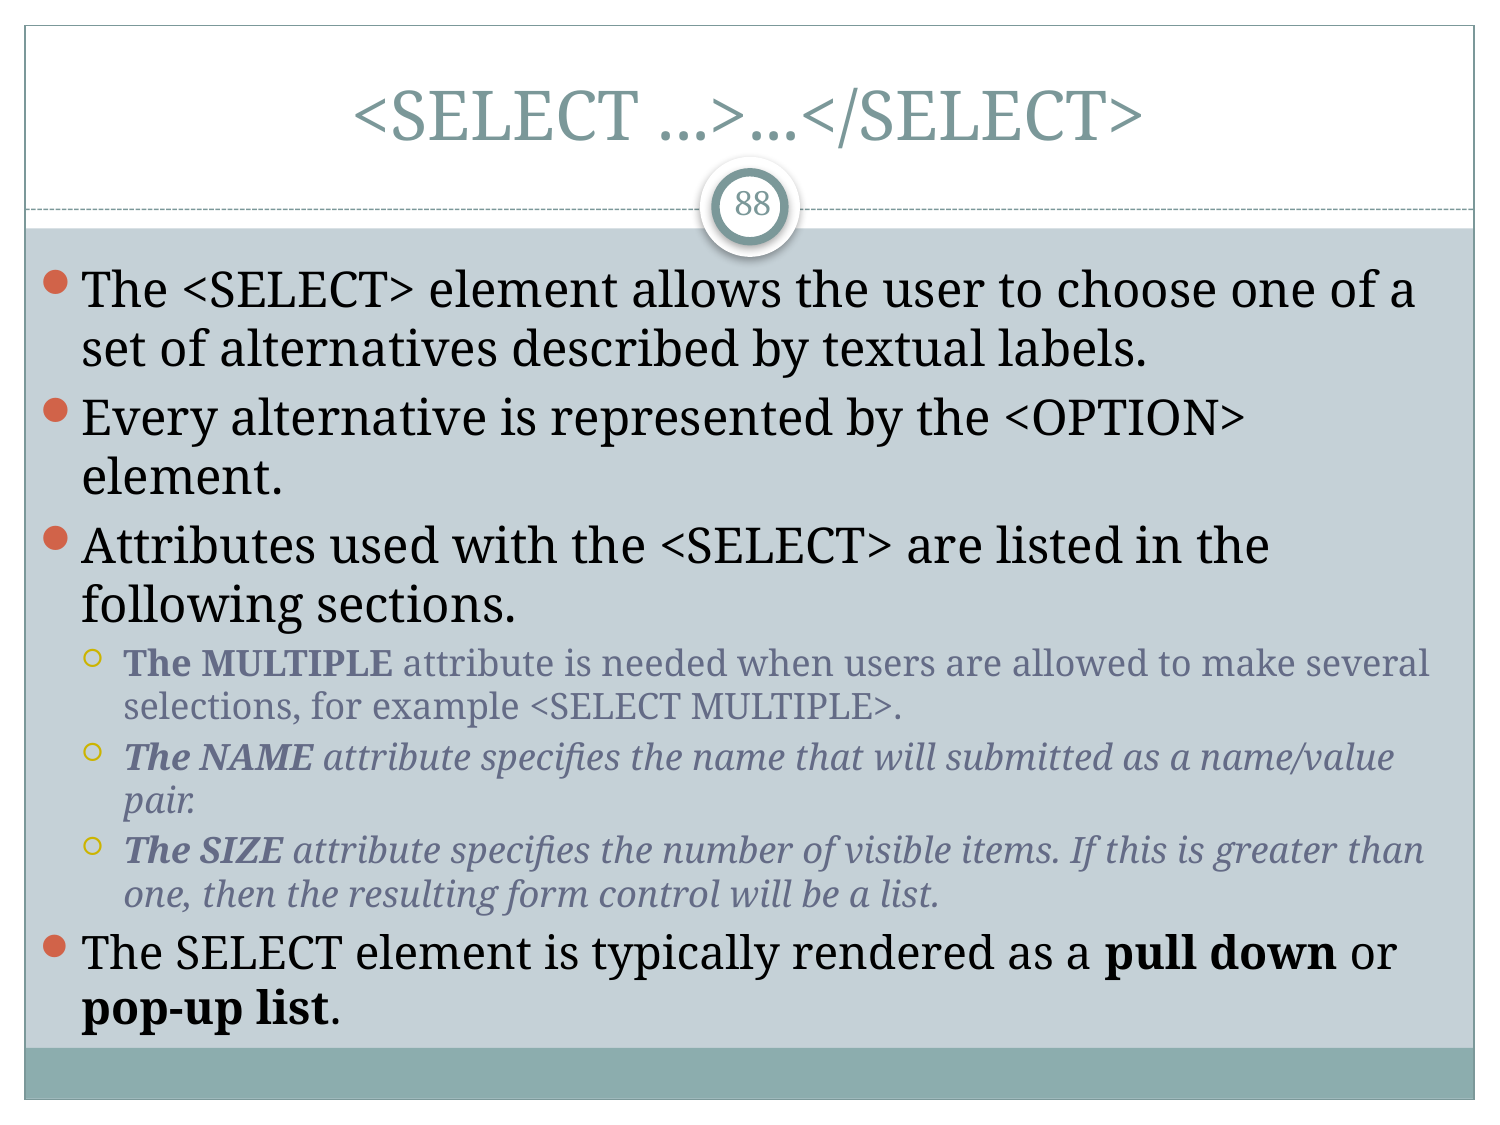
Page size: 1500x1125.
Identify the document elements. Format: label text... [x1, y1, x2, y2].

list The <SELECT> element allows the user to choose one of a set of alternatives described by textual labels. Every alternative is represented by the <OPTION> element. Attributes used with the <SELECT> are listed in the following sections. The MULTIPLE attribute is needed when users are allowed to make several selections, for example <SELECT MULTIPLE>. The NAME attribute specifies the name that will submitted as a name/value pair. The SIZE attribute specifies the number of visible items. If this is greater than one, then the resulting form control will be a list. The SELECT element is typically rendered as a pull down or pop-up list. [24, 250, 1475, 1050]
title <SELECT ...>...</SELECT> [49, 37, 1450, 162]
slide_number 88 [715, 168, 791, 241]
